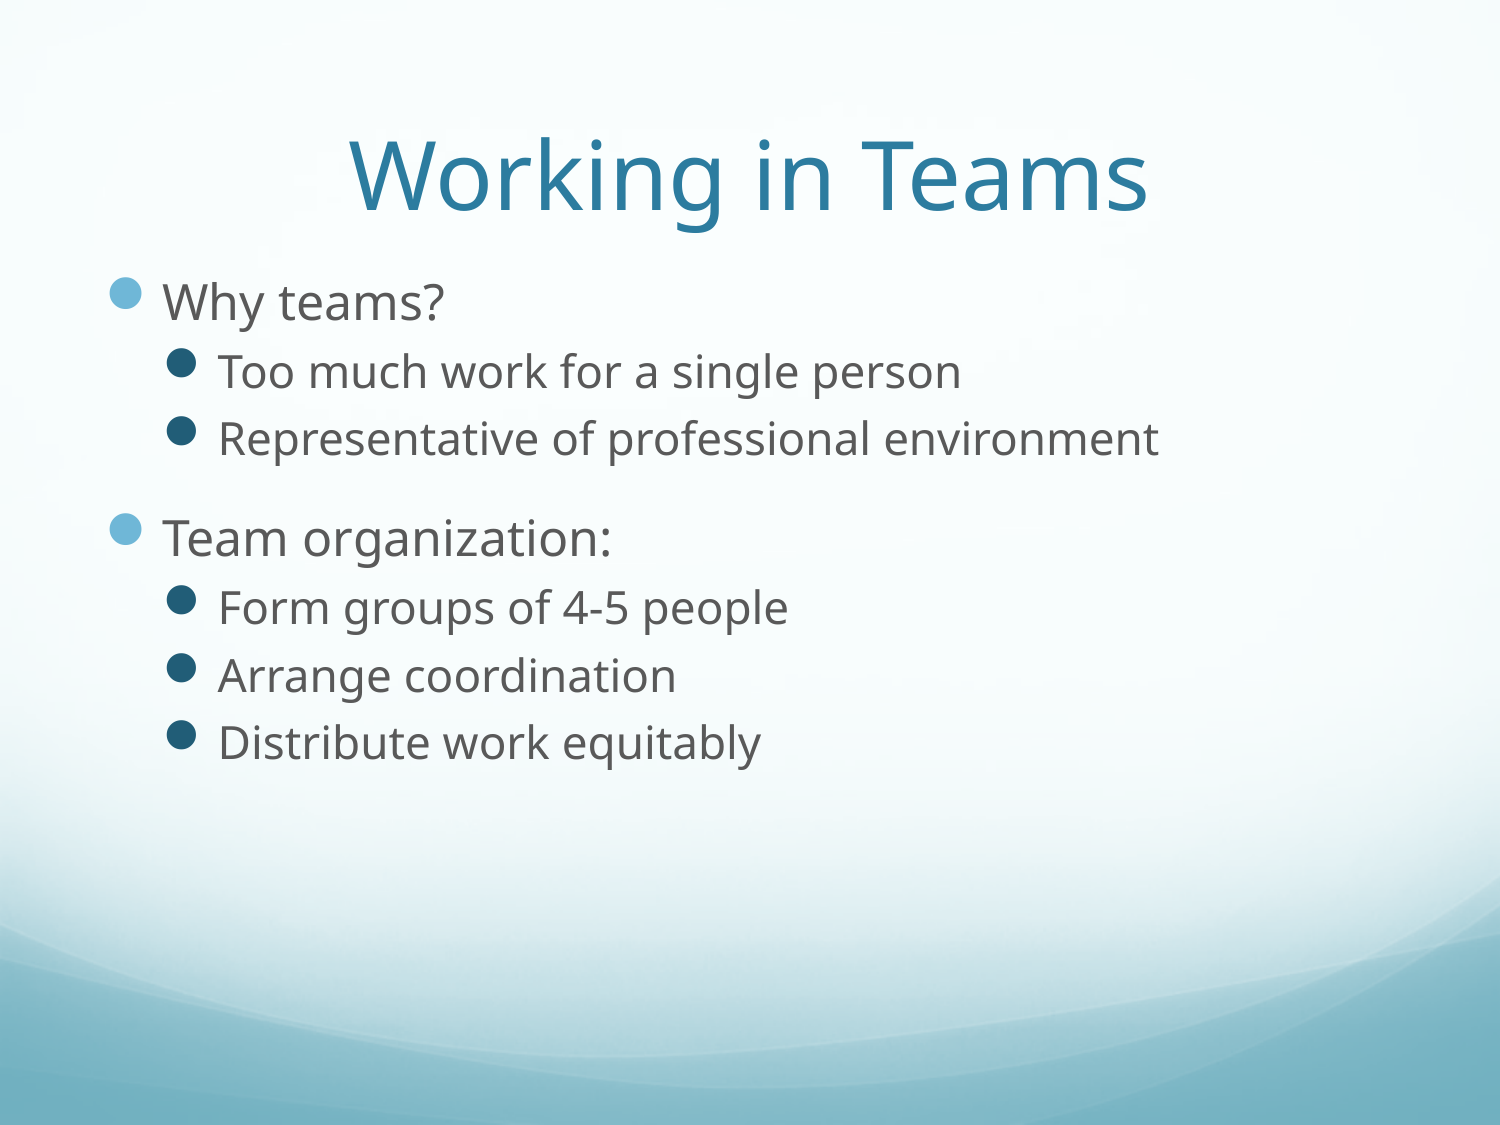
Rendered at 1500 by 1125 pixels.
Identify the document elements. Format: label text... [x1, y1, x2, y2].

title Working in Teams [90, 17, 1410, 237]
list Why teams? Too much work for a single person Representative of professional environment Team organization: Form groups of 4-5 people Arrange coordination Distribute work equitably [90, 262, 1410, 975]
